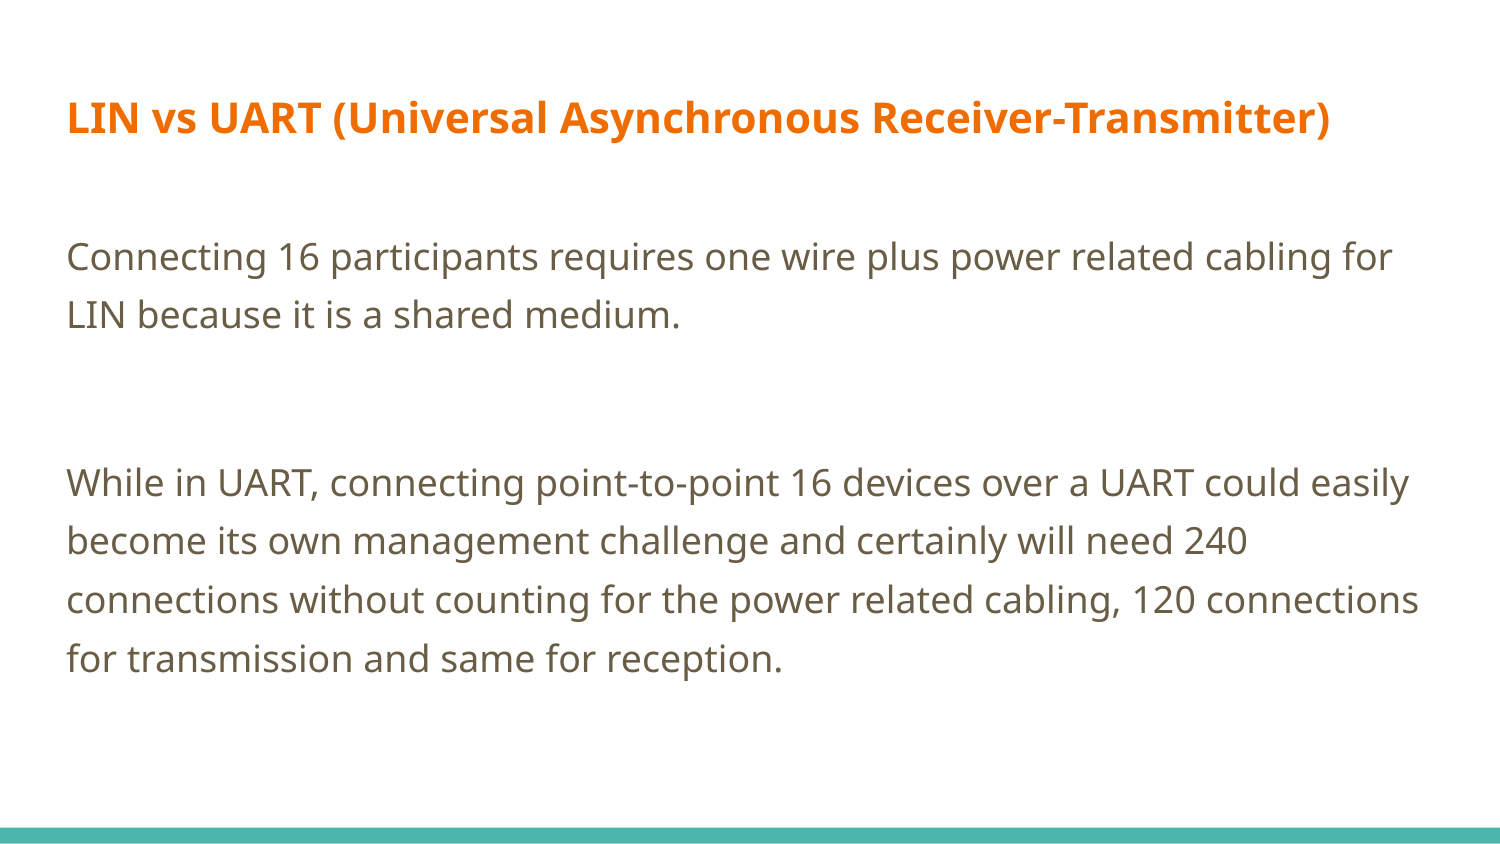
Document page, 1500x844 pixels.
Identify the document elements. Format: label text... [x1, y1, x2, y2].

title LIN vs UART (Universal Asynchronous Receiver-Transmitter) [51, 72, 1449, 189]
list Connecting 16 participants requires one wire plus power related cabling for LIN because it is a shared medium. While in UART, connecting point-to-point 16 devices over a UART could easily become its own management challenge and certainly will need 240 connections without counting for the power related cabling, 120 connections for transmission and same for reception. [51, 207, 1449, 750]
